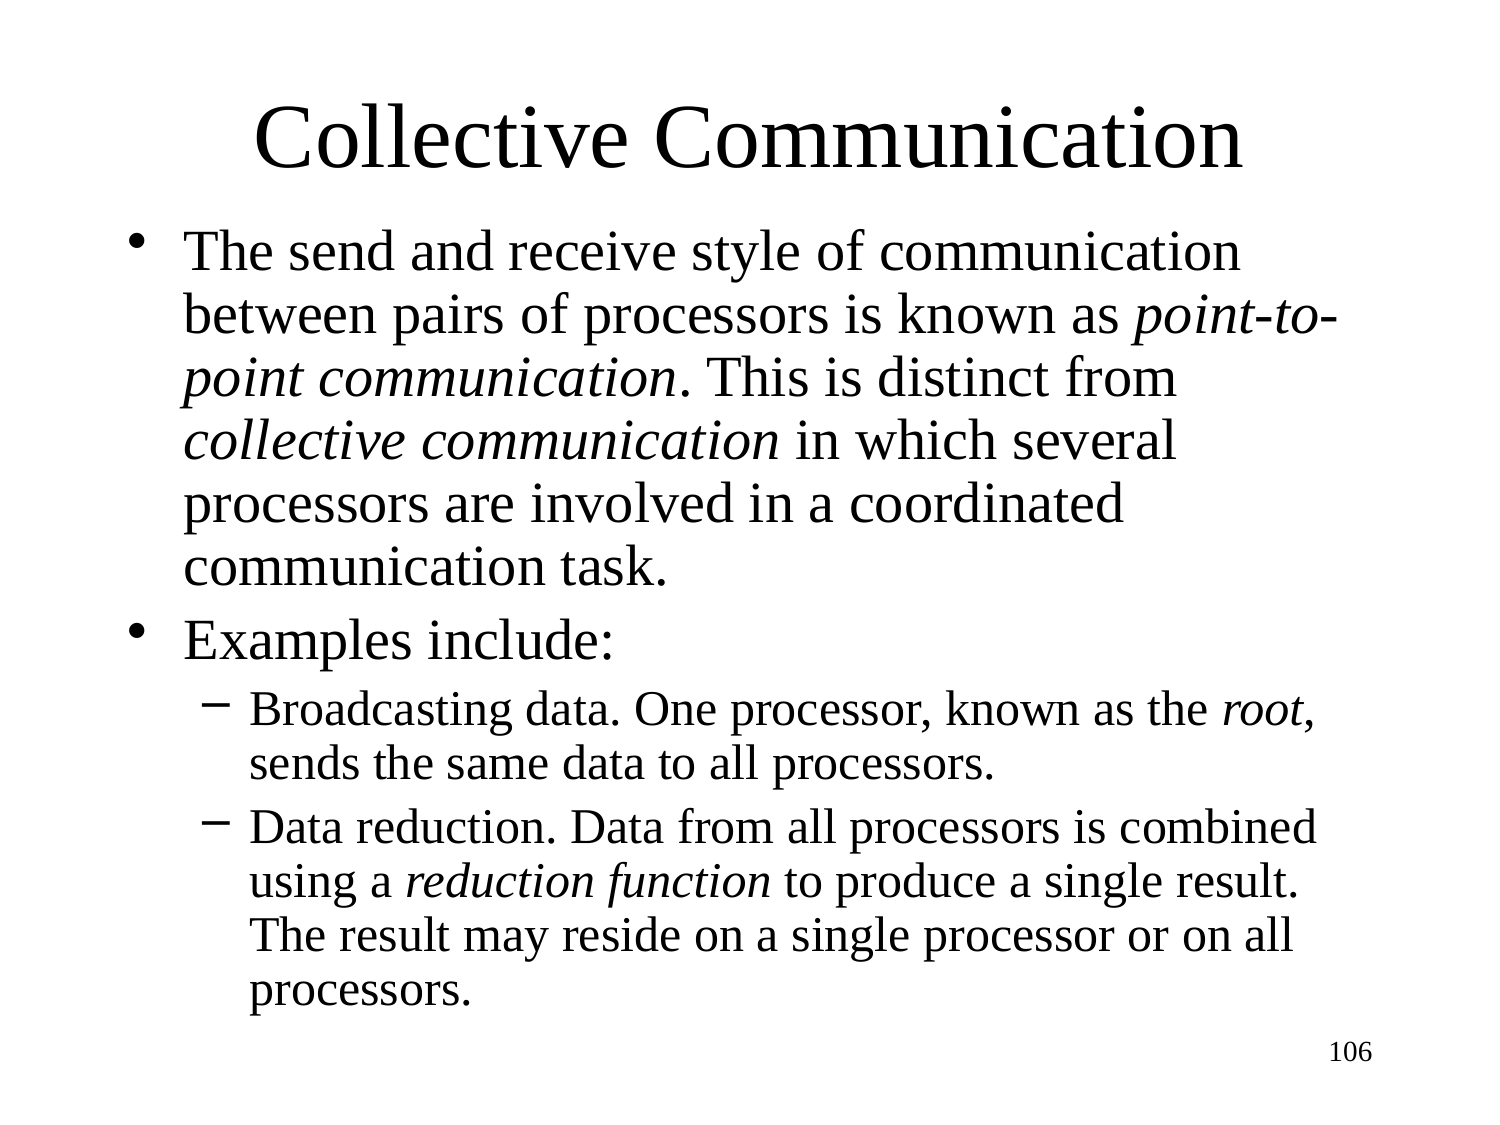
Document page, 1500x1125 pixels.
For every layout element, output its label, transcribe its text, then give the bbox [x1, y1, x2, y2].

list The send and receive style of communication between pairs of processors is known as point-to-point communication. This is distinct from collective communication in which several processors are involved in a coordinated communication task. Examples include: Broadcasting data. One processor, known as the root, sends the same data to all processors. Data reduction. Data from all processors is combined using a reduction function to produce a single result. The result may reside on a single processor or on all processors. [112, 212, 1388, 888]
title Collective Communication [112, 37, 1388, 212]
slide_number 106 [1074, 1024, 1388, 1101]
